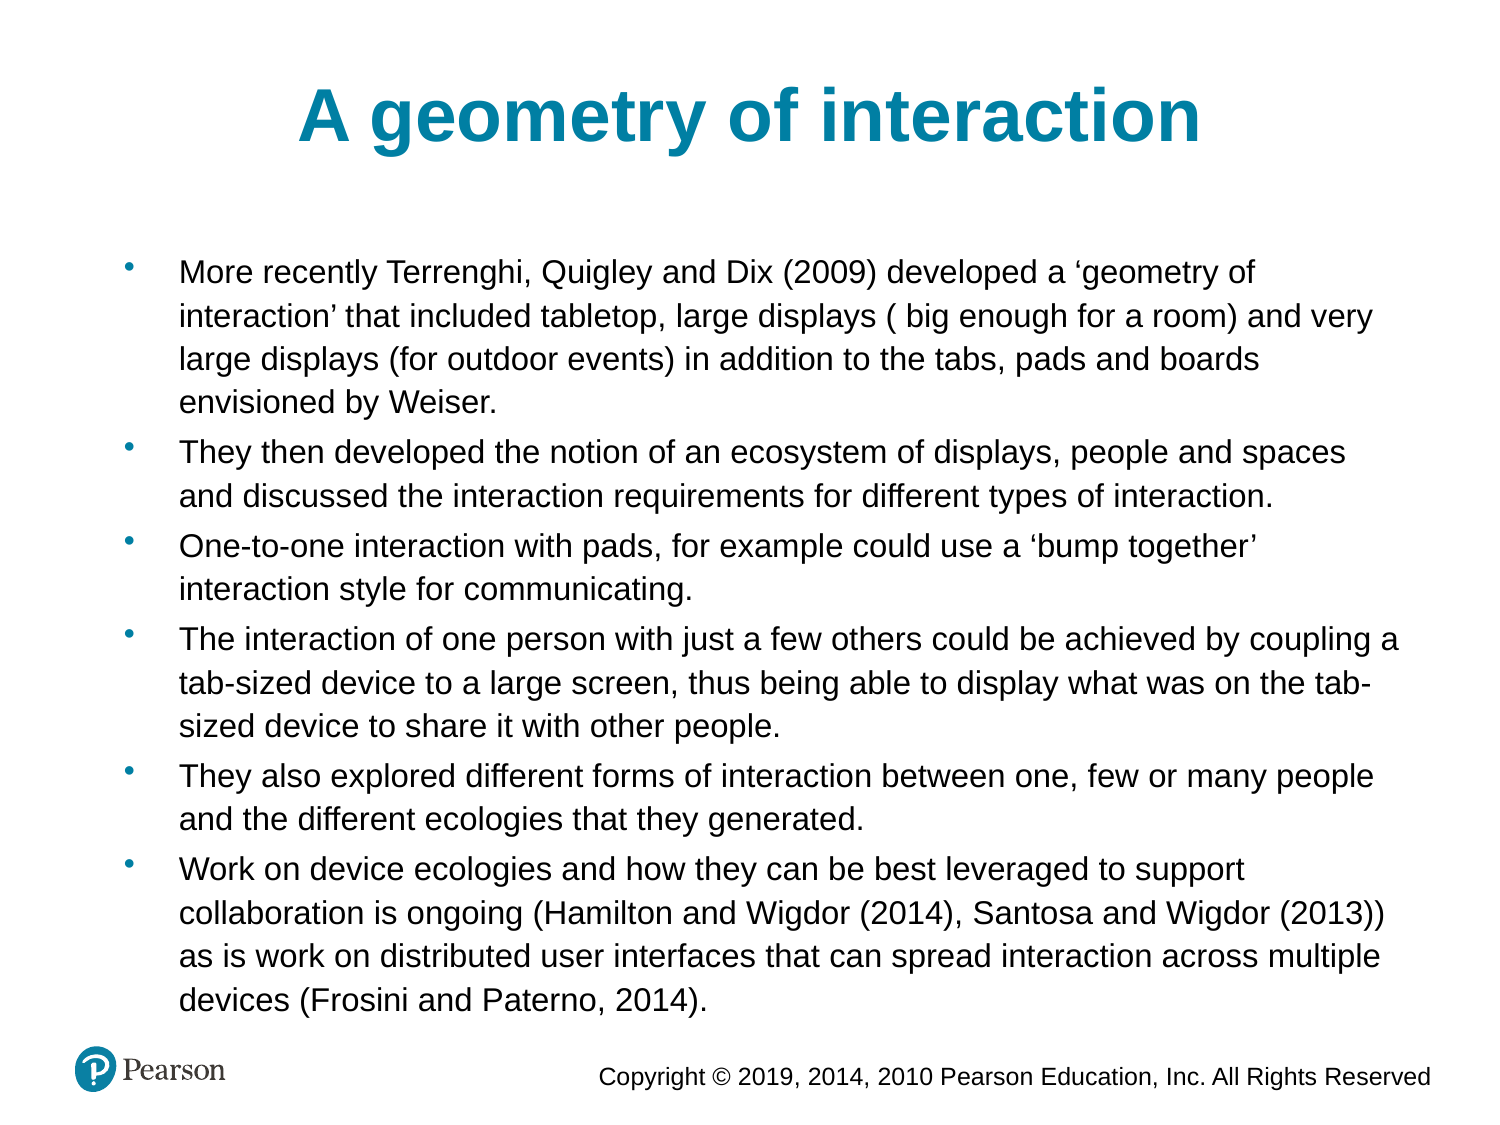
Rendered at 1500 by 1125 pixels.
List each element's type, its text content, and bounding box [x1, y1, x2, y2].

title A geometry of interaction [103, 67, 1397, 156]
list More recently Terrenghi, Quigley and Dix (2009) developed a ‘geometry of interaction’ that included tabletop, large displays ( big enough for a room) and very large displays (for outdoor events) in addition to the tabs, pads and boards envisioned by Weiser. They then developed the notion of an ecosystem of displays, people and spaces and discussed the interaction requirements for different types of interaction. One-to-one interaction with pads, for example could use a ‘bump together’ interaction style for communicating. The interaction of one person with just a few others could be achieved by coupling a tab-sized device to a large screen, thus being able to display what was on the tab-sized device to share it with other people. They also explored different forms of interaction between one, few or many people and the different ecologies that they generated. Work on device ecologies and how they can be best leveraged to support collaboration is ongoing (Hamilton and Wigdor (2014), Santosa and Wigdor (2013)) as is work on distributed user interfaces that can spread interaction across multiple devices (Frosini and Paterno, 2014). [108, 239, 1427, 1034]
